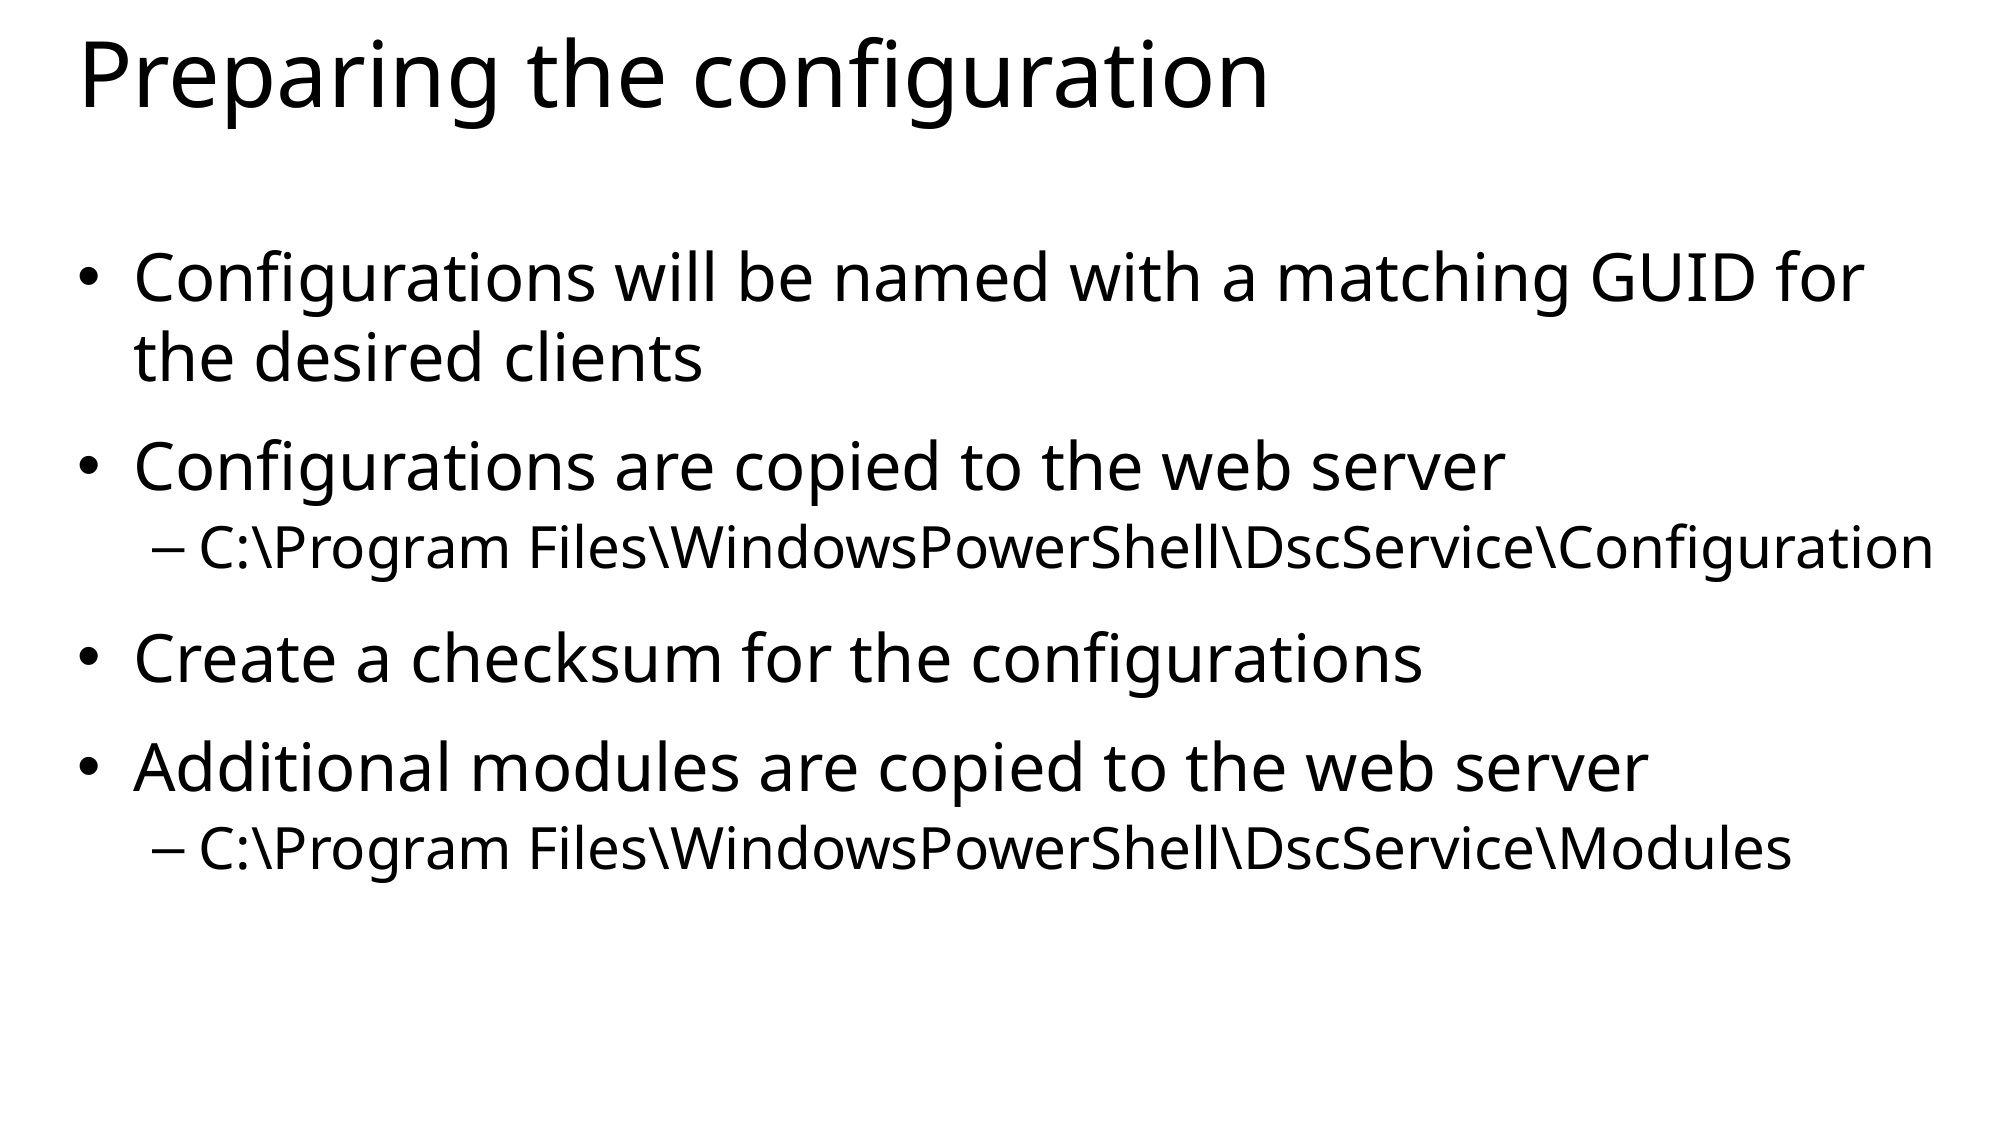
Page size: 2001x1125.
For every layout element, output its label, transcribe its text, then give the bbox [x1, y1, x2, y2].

title Preparing the configuration [62, 29, 1953, 205]
list Configurations will be named with a matching GUID for the desired clients Configurations are copied to the web server C:\Program Files\WindowsPowerShell\DscService\Configuration Create a checksum for the configurations Additional modules are copied to the web server C:\Program Files\WindowsPowerShell\DscService\Modules [62, 227, 1953, 1096]
